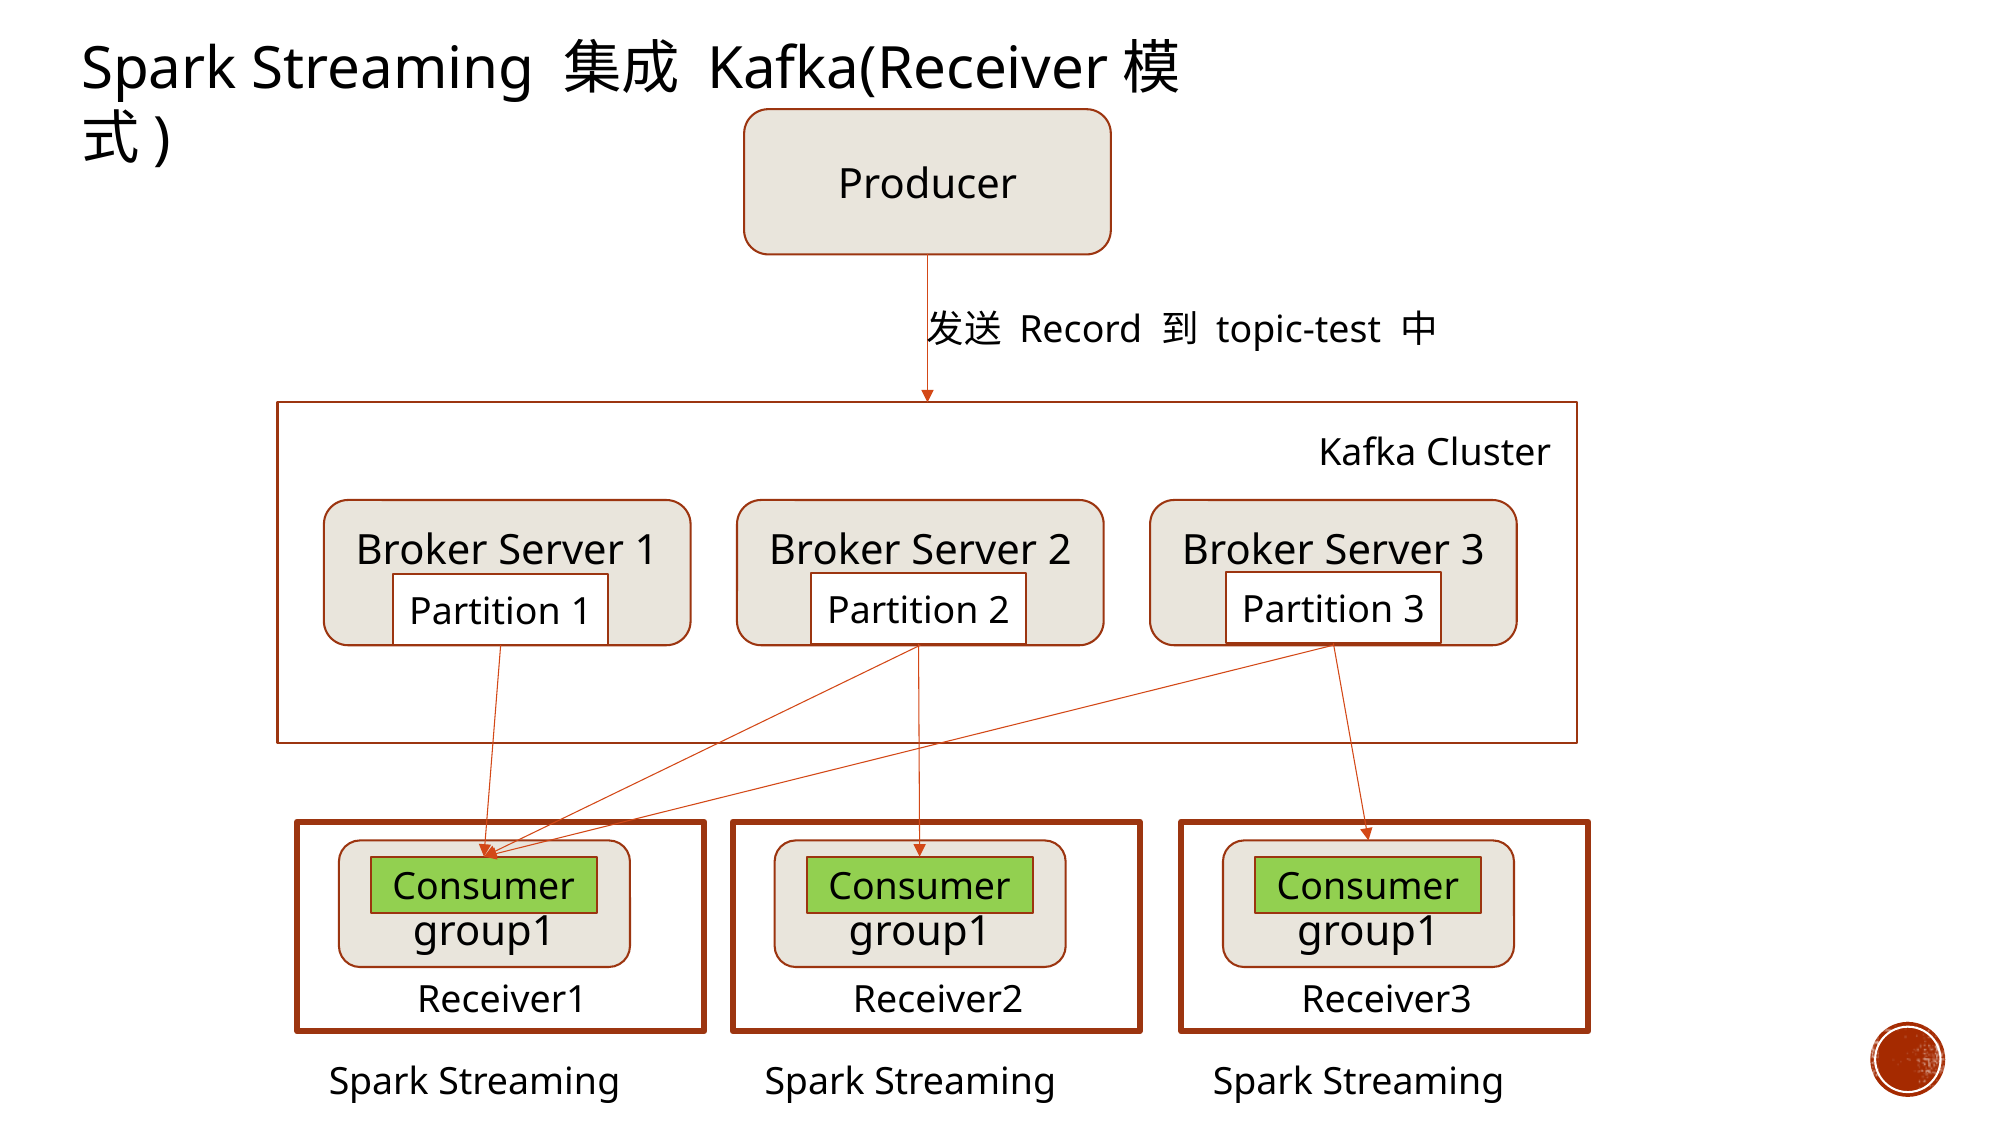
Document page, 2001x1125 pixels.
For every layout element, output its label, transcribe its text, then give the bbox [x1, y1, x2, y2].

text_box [1335, 645, 1367, 838]
text_box [276, 401, 1578, 744]
text_box Partition 1 [392, 573, 609, 646]
text_box [732, 858, 1141, 1032]
text_box Partition 2 [810, 572, 1027, 644]
text_box [1180, 821, 1589, 1032]
text_box Spark Streaming [1198, 1049, 1520, 1110]
text_box Kafka Cluster [1303, 420, 1567, 481]
text_box Spark Streaming [314, 1049, 636, 1110]
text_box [486, 647, 1332, 858]
text_box 发送 Record 到 topic-test 中 [912, 298, 1453, 358]
text_box Receiver2 [838, 967, 1039, 1028]
text_box Producer [743, 108, 1112, 256]
text_box Consumer [806, 858, 1034, 914]
text_box Receiver1 [402, 967, 603, 1028]
text_box Spark Streaming 集成 Kafka(Receiver模式) [66, 23, 1285, 178]
text_box Consumer [370, 856, 598, 914]
text_box Receiver3 [1286, 967, 1487, 1028]
text_box Consumer [1254, 856, 1482, 914]
text_box Broker Server 2 [735, 498, 1105, 644]
text_box Spark Streaming [749, 1049, 1071, 1110]
text_box Partition 3 [1225, 571, 1442, 644]
text_box Broker Server 3 [1149, 498, 1518, 647]
text_box [296, 821, 705, 1032]
text_box Broker Server 1 [322, 498, 692, 647]
